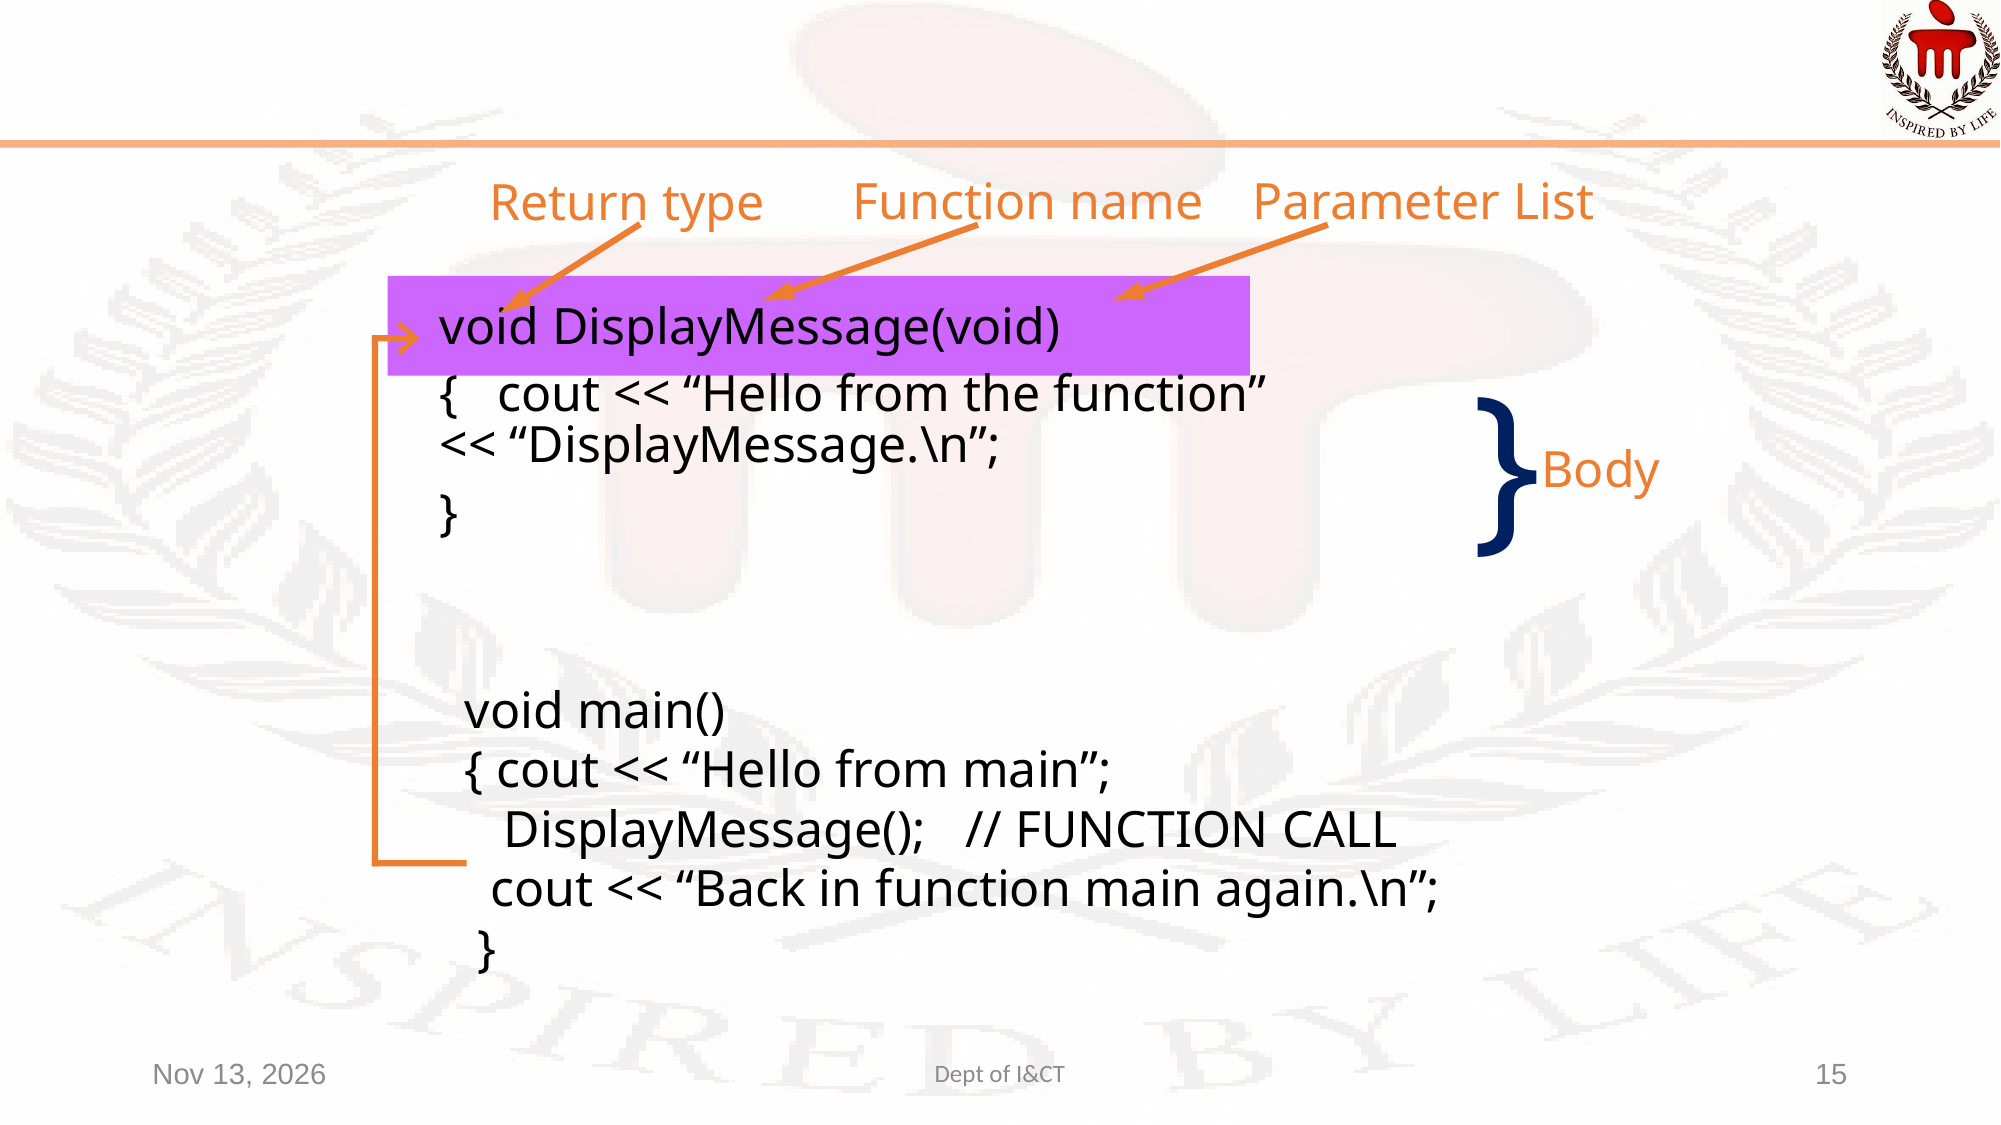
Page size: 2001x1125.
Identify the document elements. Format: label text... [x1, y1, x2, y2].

text_box [387, 275, 558, 338]
text_box void main() { cout << “Hello from main”; DisplayMessage(); // FUNCTION CALL cout << “Back in function main again.\n”; } [449, 687, 1713, 983]
text_box } [1437, 338, 1575, 573]
text_box Return type [474, 163, 837, 238]
text_box Body [1575, 430, 1688, 505]
text_box [523, 275, 832, 300]
footer Dept of I&CT [662, 1042, 1338, 1103]
text_box Function name [837, 162, 1225, 238]
text_box Parameter List [1237, 162, 1650, 238]
text_box [762, 238, 941, 301]
text_box void DisplayMessage(void) { cout << “Hello from the function” << “DisplayMessage.\n”; } [424, 300, 1713, 549]
slide_number 15 [1412, 1042, 1863, 1103]
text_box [374, 338, 464, 864]
text_box [783, 275, 1182, 300]
text_box [499, 225, 638, 314]
text_box [1112, 225, 1325, 301]
slide_number 5-Oct-21 [137, 1042, 588, 1103]
picture [1882, 0, 2000, 140]
text_box [1133, 275, 1250, 300]
